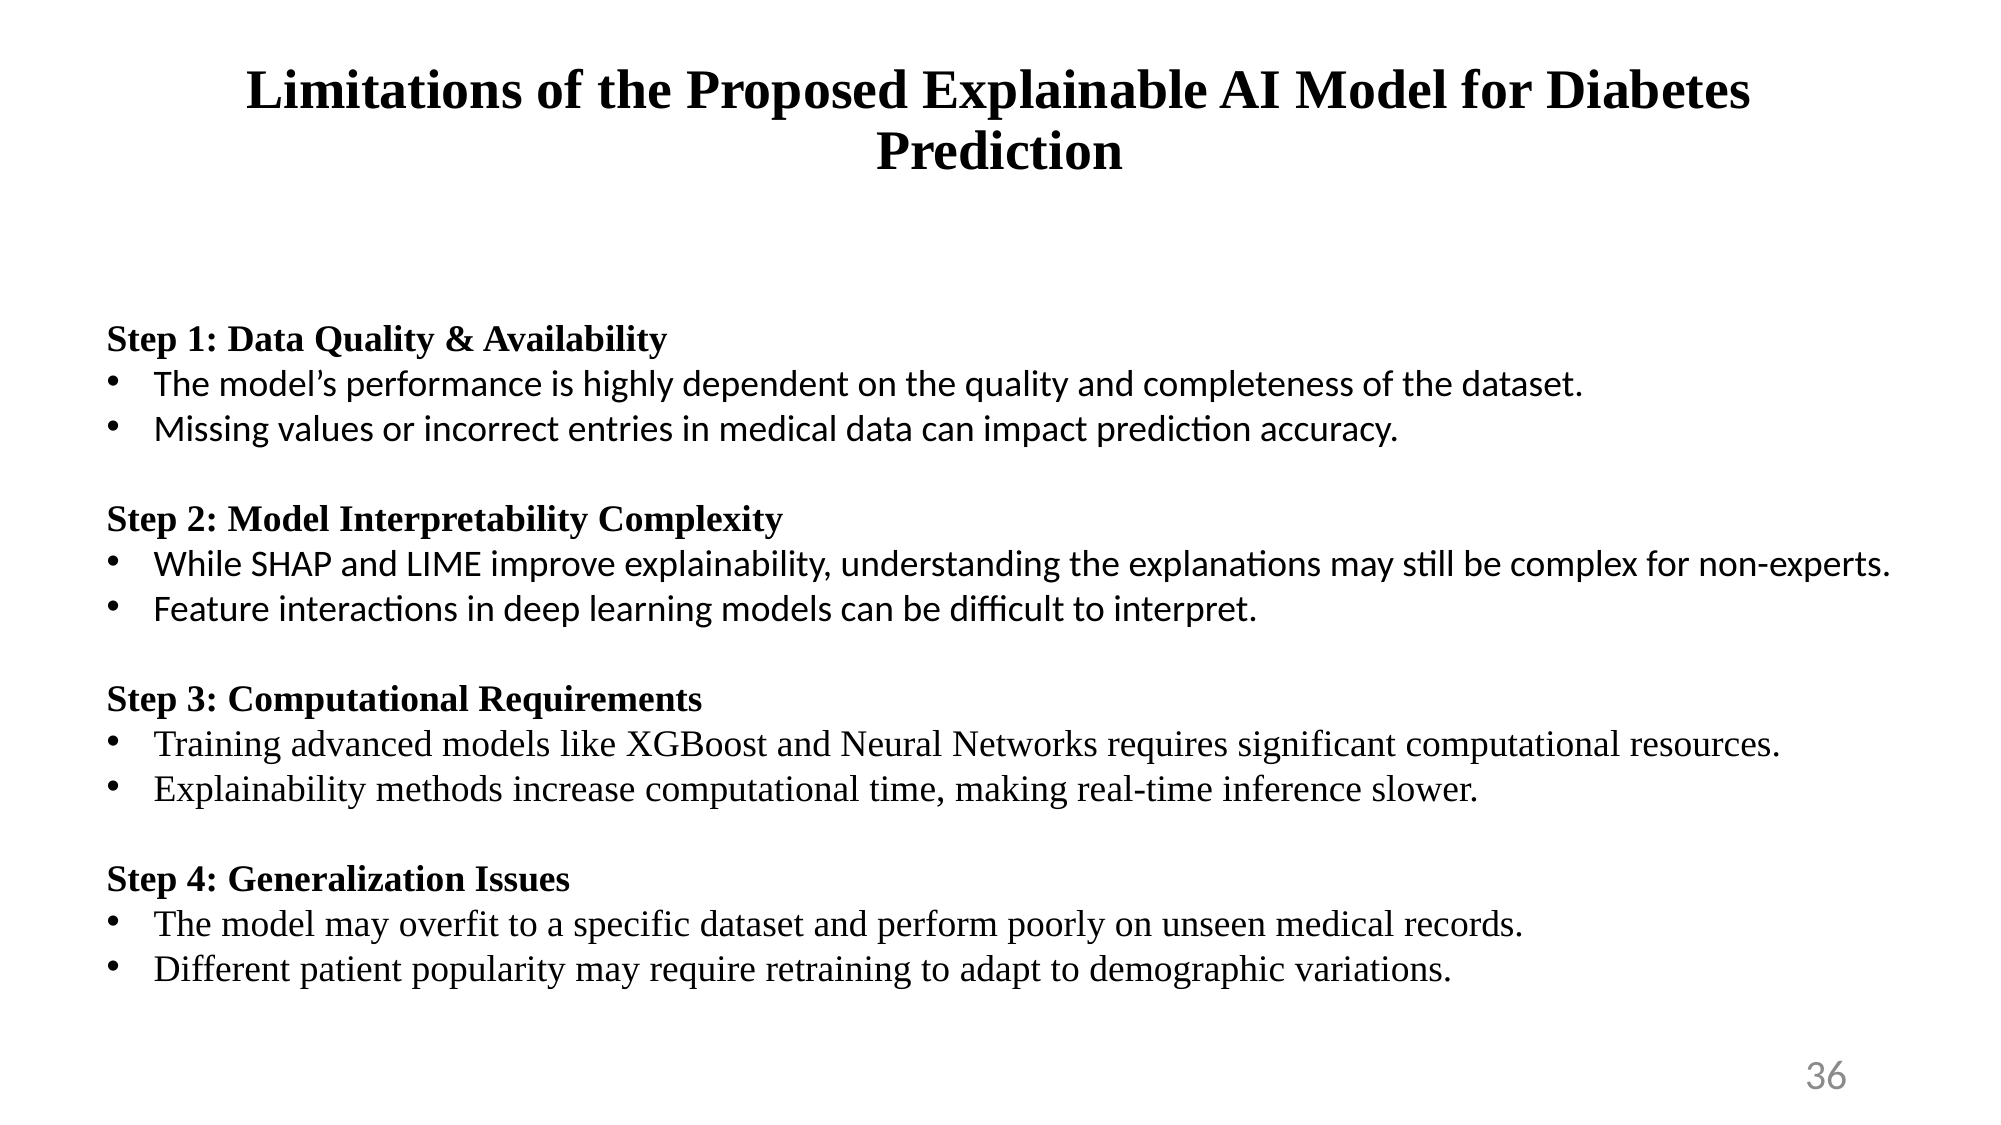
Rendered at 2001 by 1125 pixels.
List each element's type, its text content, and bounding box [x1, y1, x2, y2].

slide_number 36 [1412, 1042, 1863, 1103]
title Limitations of the Proposed Explainable AI Model for Diabetes Prediction [137, 52, 1863, 190]
text_box Step 1: Data Quality & Availability The model’s performance is highly dependent on the quality and completeness of the dataset. Missing values or incorrect entries in medical data can impact prediction accuracy. Step 2: Model Interpretability Complexity While SHAP and LIME improve explainability, understanding the explanations may still be complex for non-experts. Feature interactions in deep learning models can be difficult to interpret. Step 3: Computational Requirements Training advanced models like XGBoost and Neural Networks requires significant computational resources. Explainability methods increase computational time, making real-time inference slower. Step 4: Generalization Issues The model may overfit to a specific dataset and perform poorly on unseen medical records. Different patient popularity may require retraining to adapt to demographic variations. [91, 306, 1908, 1041]
